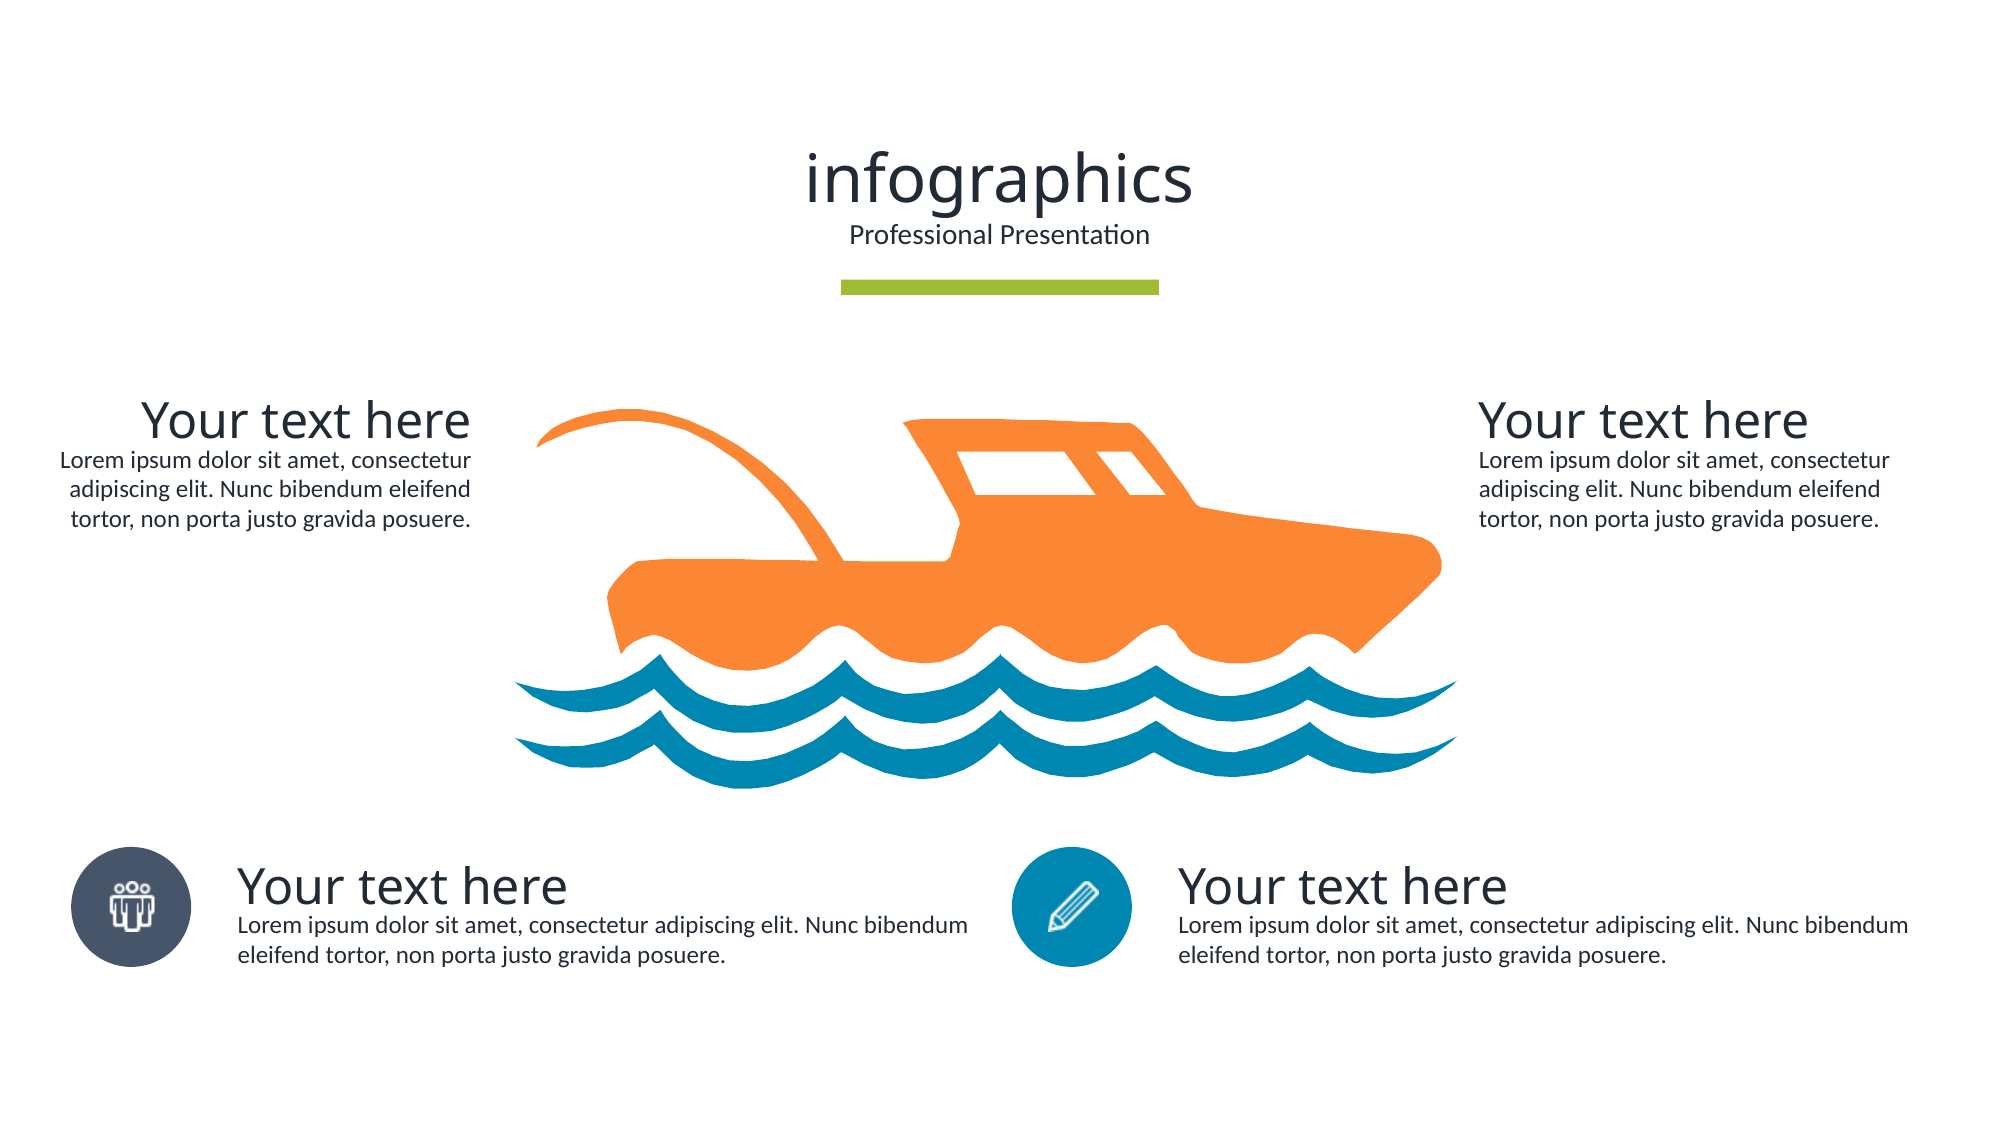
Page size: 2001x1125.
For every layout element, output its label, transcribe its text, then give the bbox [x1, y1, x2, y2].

picture [1049, 882, 1098, 931]
text_box [1010, 845, 1133, 968]
text_box Your text here [5, 380, 487, 456]
text_box Your text here [1163, 846, 1972, 922]
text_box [514, 409, 1459, 789]
text_box Lorem ipsum dolor sit amet, consectetur adipiscing elit. Nunc bibendum eleifend tortor, non porta justo gravida posuere. [1163, 922, 1972, 977]
picture [107, 881, 158, 932]
text_box Lorem ipsum dolor sit amet, consectetur adipiscing elit. Nunc bibendum eleifend tortor, non porta justo gravida posuere. [1464, 456, 1946, 541]
text_box [70, 845, 193, 968]
text_box Your text here [222, 846, 1031, 922]
text_box Lorem ipsum dolor sit amet, consectetur adipiscing elit. Nunc bibendum eleifend tortor, non porta justo gravida posuere. [5, 456, 487, 541]
text_box Your text here [1464, 380, 1946, 456]
text_box Lorem ipsum dolor sit amet, consectetur adipiscing elit. Nunc bibendum eleifend tortor, non porta justo gravida posuere. [222, 922, 1031, 977]
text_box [0, 127, 2000, 295]
